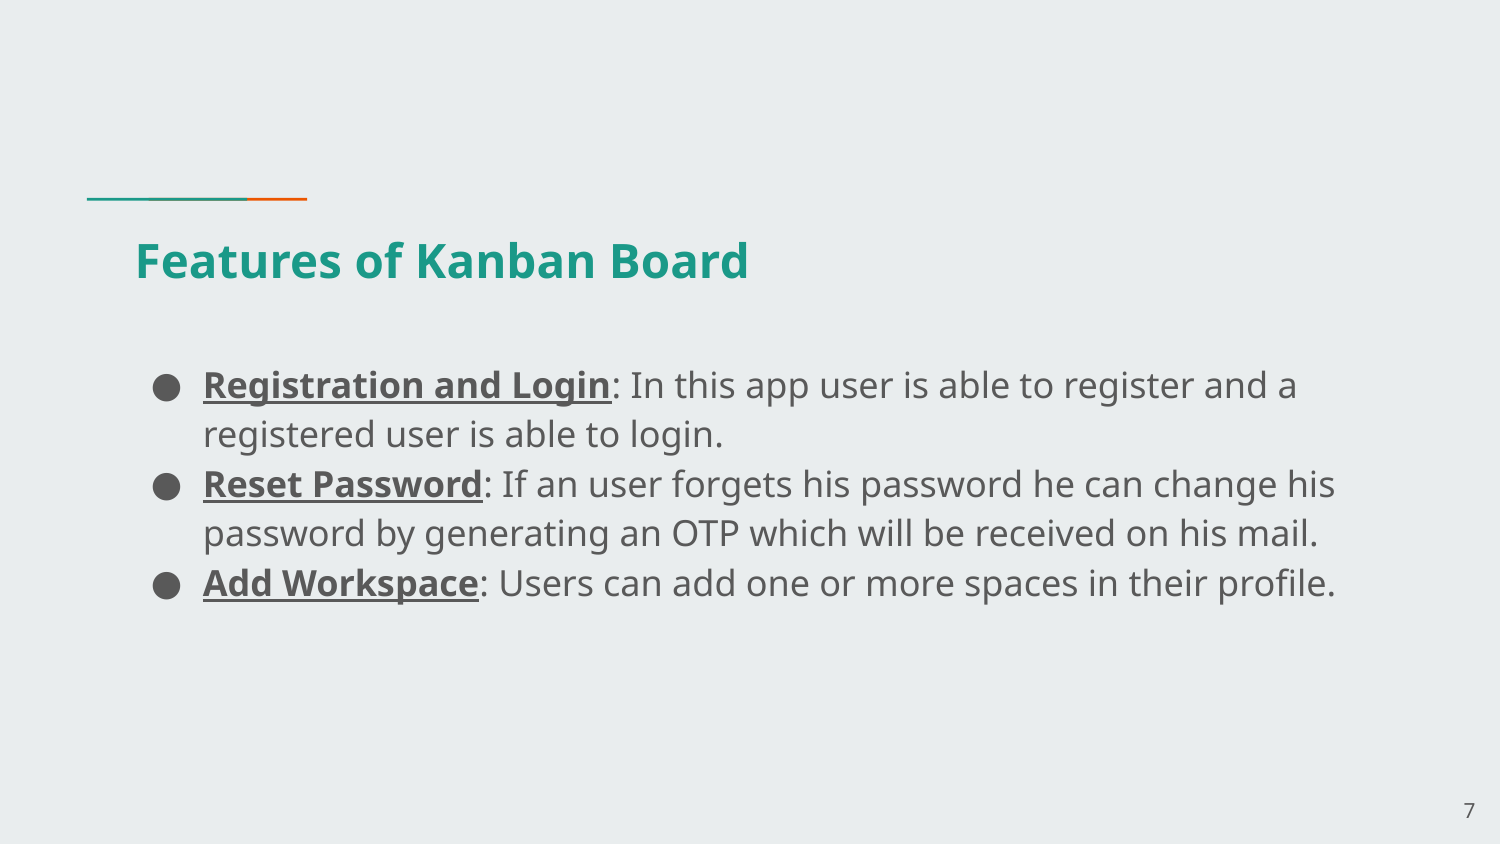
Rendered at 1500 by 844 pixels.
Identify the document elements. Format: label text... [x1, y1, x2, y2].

slide_number ‹#› [1400, 779, 1491, 844]
title Features of Kanban Board [119, 216, 1381, 305]
list Registration and Login: In this app user is able to register and a registered user is able to login. Reset Password: If an user forgets his password he can change his password by generating an OTP which will be received on his mail. Add Workspace: Users can add one or more spaces in their profile. [119, 341, 1381, 712]
